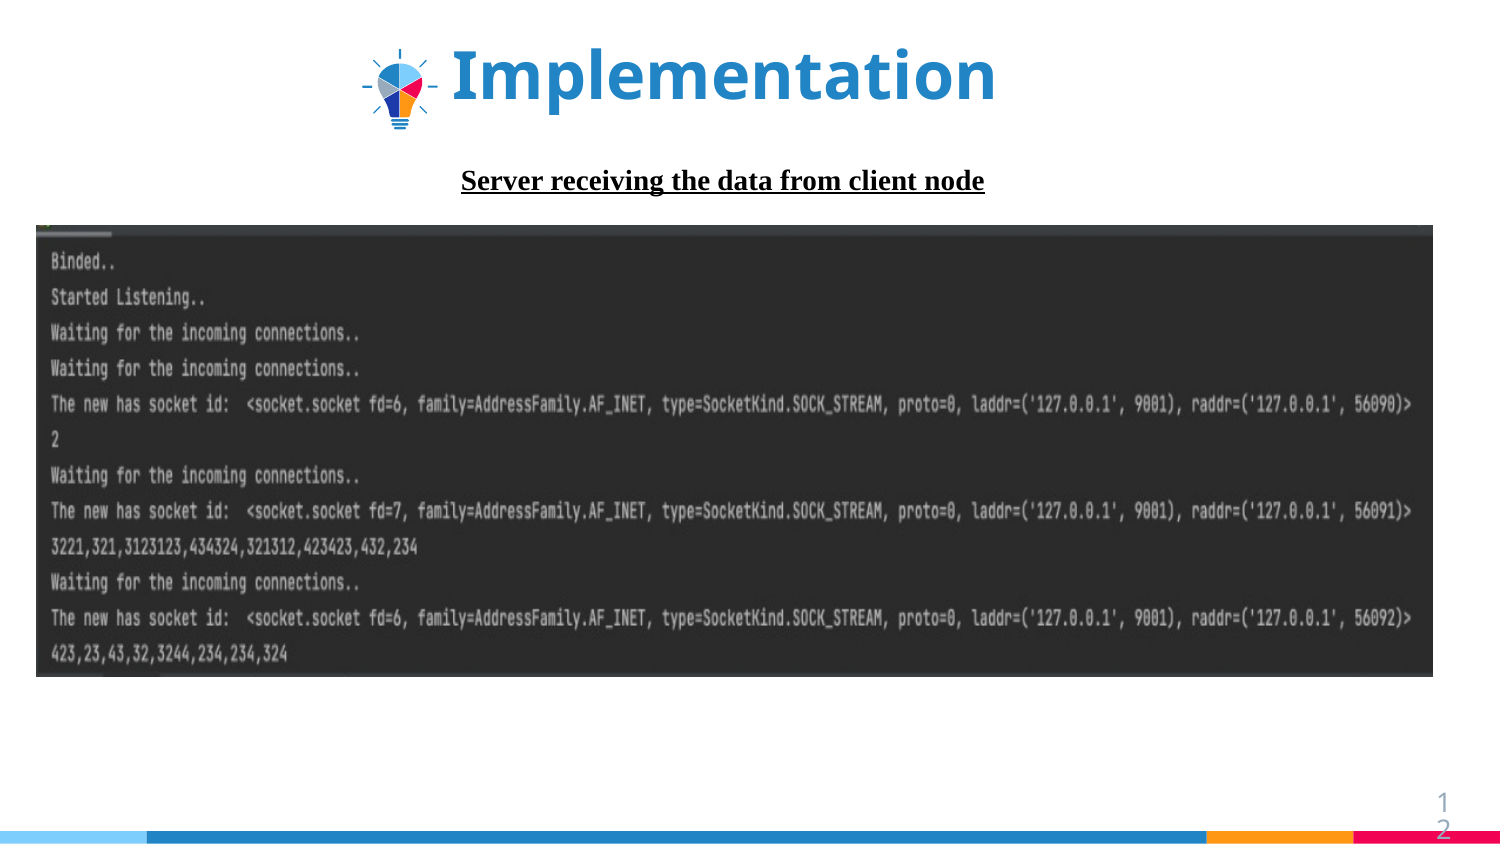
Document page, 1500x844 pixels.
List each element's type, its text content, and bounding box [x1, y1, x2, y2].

slide_number 12 [1420, 769, 1482, 835]
text_box Server receiving the data from client node [453, 154, 1047, 204]
picture [35, 225, 1433, 677]
text_box Implementation [437, 17, 1500, 128]
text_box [361, 48, 438, 130]
